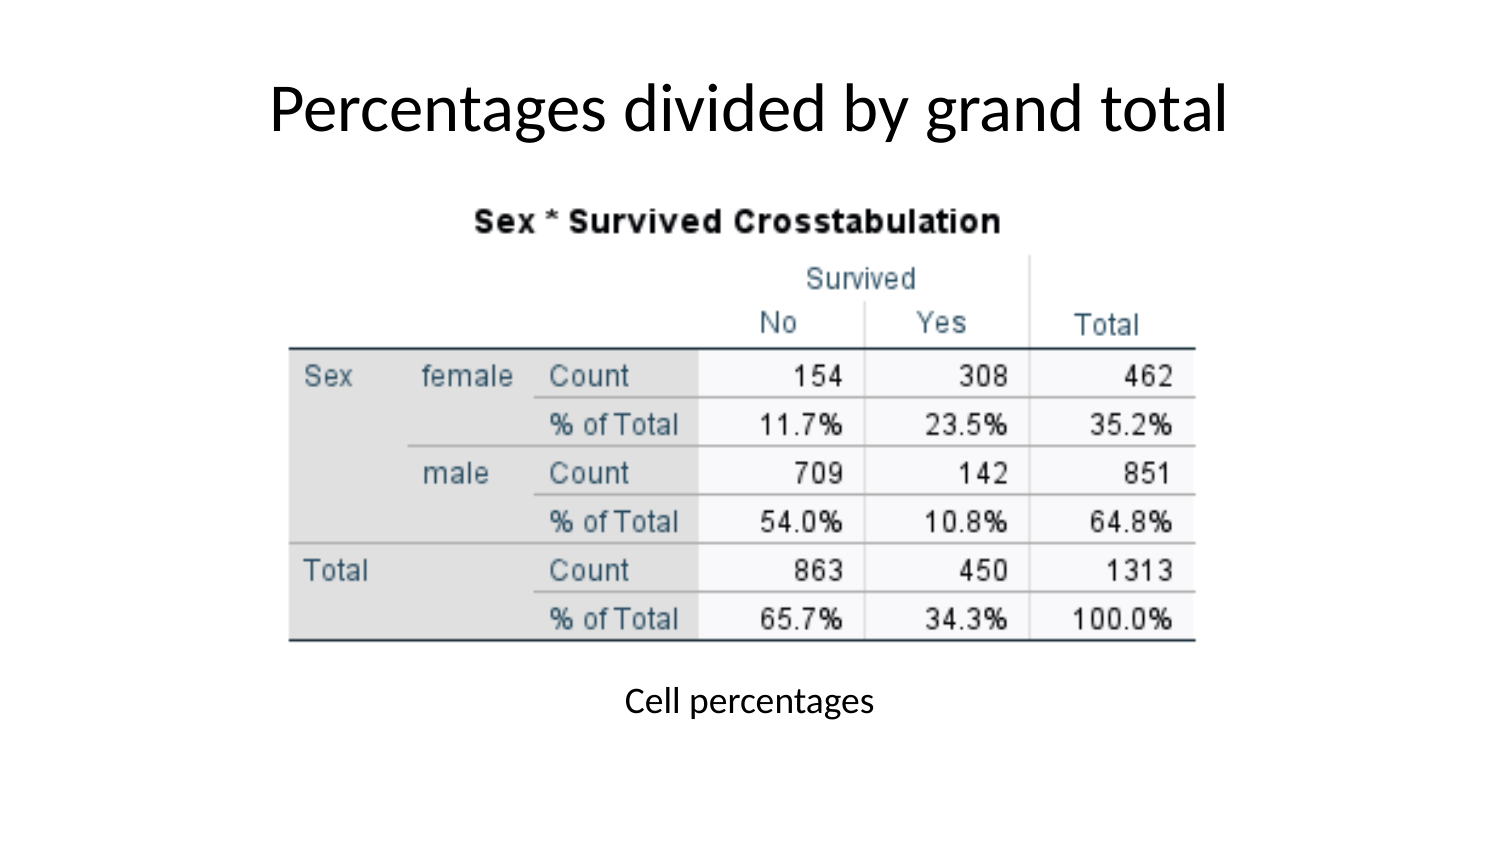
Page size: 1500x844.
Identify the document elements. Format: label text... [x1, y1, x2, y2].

picture [274, 195, 1224, 669]
title Percentages divided by grand total [75, 33, 1425, 175]
text_box Cell percentages [74, 668, 1425, 753]
